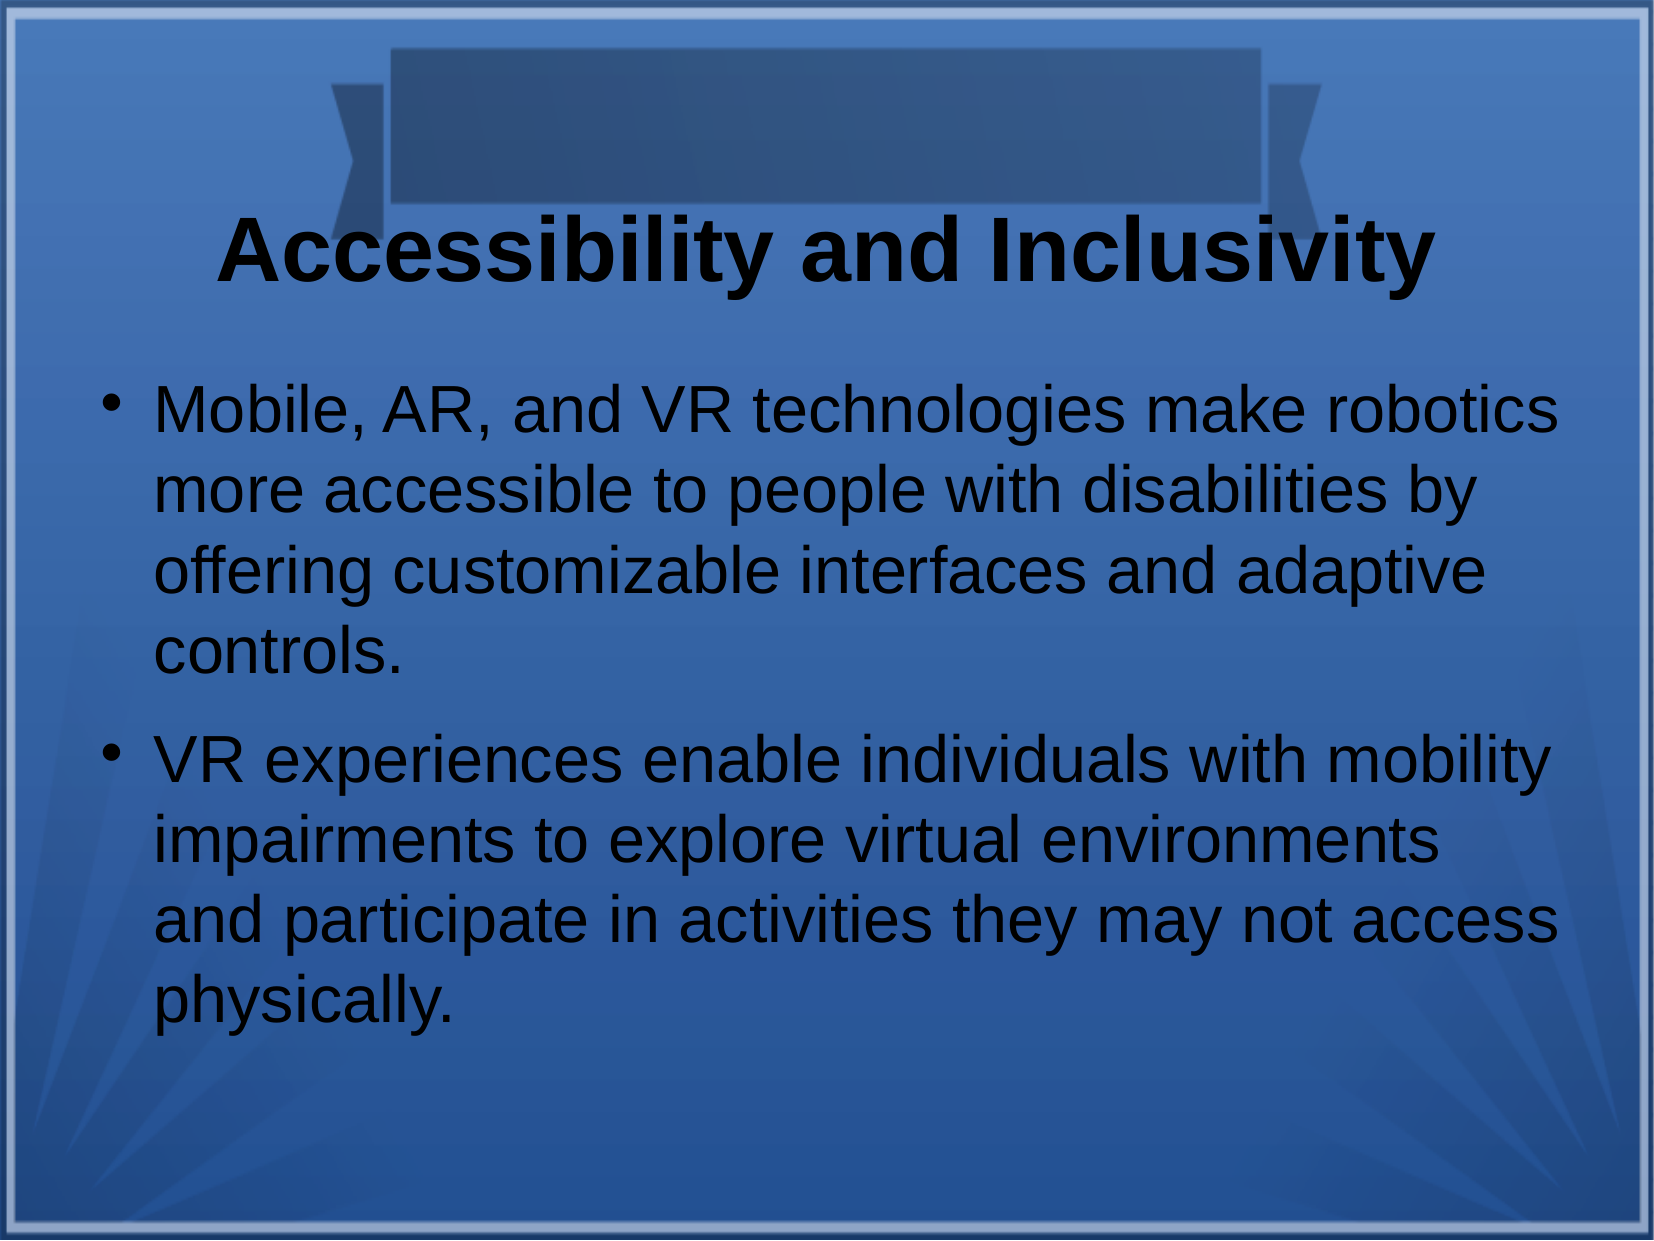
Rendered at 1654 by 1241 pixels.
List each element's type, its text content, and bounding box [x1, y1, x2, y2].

picture [0, 0, 1654, 1240]
text_box Mobile, AR, and VR technologies make robotics more accessible to people with disabilities by offering customizable interfaces and adaptive controls. VR experiences enable individuals with mobility impairments to explore virtual environments and participate in activities they may not access physically. [82, 366, 1571, 1087]
text_box Accessibility and Inclusivity [82, 159, 1571, 331]
